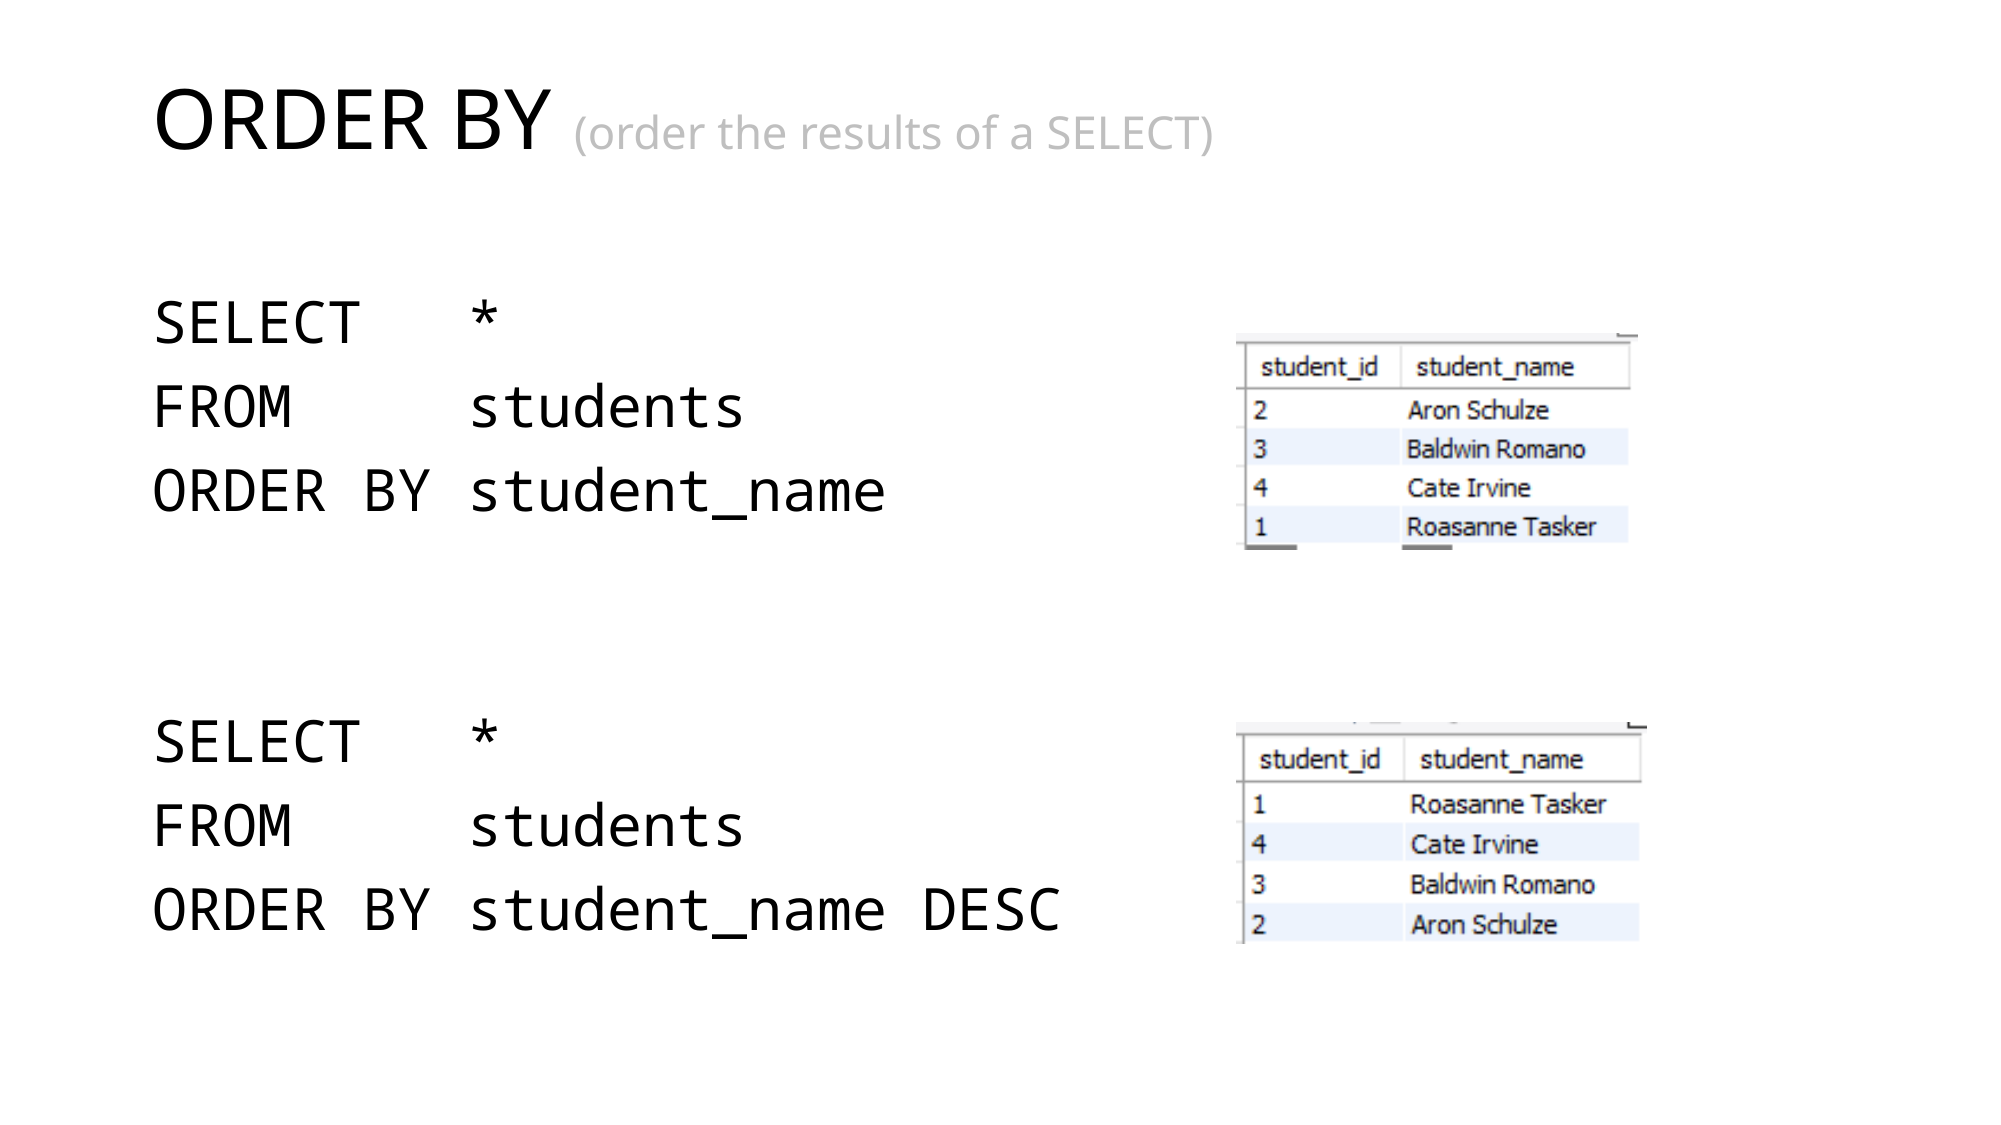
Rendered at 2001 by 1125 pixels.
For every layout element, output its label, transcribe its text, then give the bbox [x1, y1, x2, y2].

picture [1236, 332, 1638, 550]
picture [1236, 722, 1647, 944]
title ORDER BY (order the results of a SELECT) [137, 59, 1863, 178]
list SELECT * FROM students ORDER BY student_name SELECT * FROM students ORDER BY student_name DESC [137, 195, 1863, 1082]
